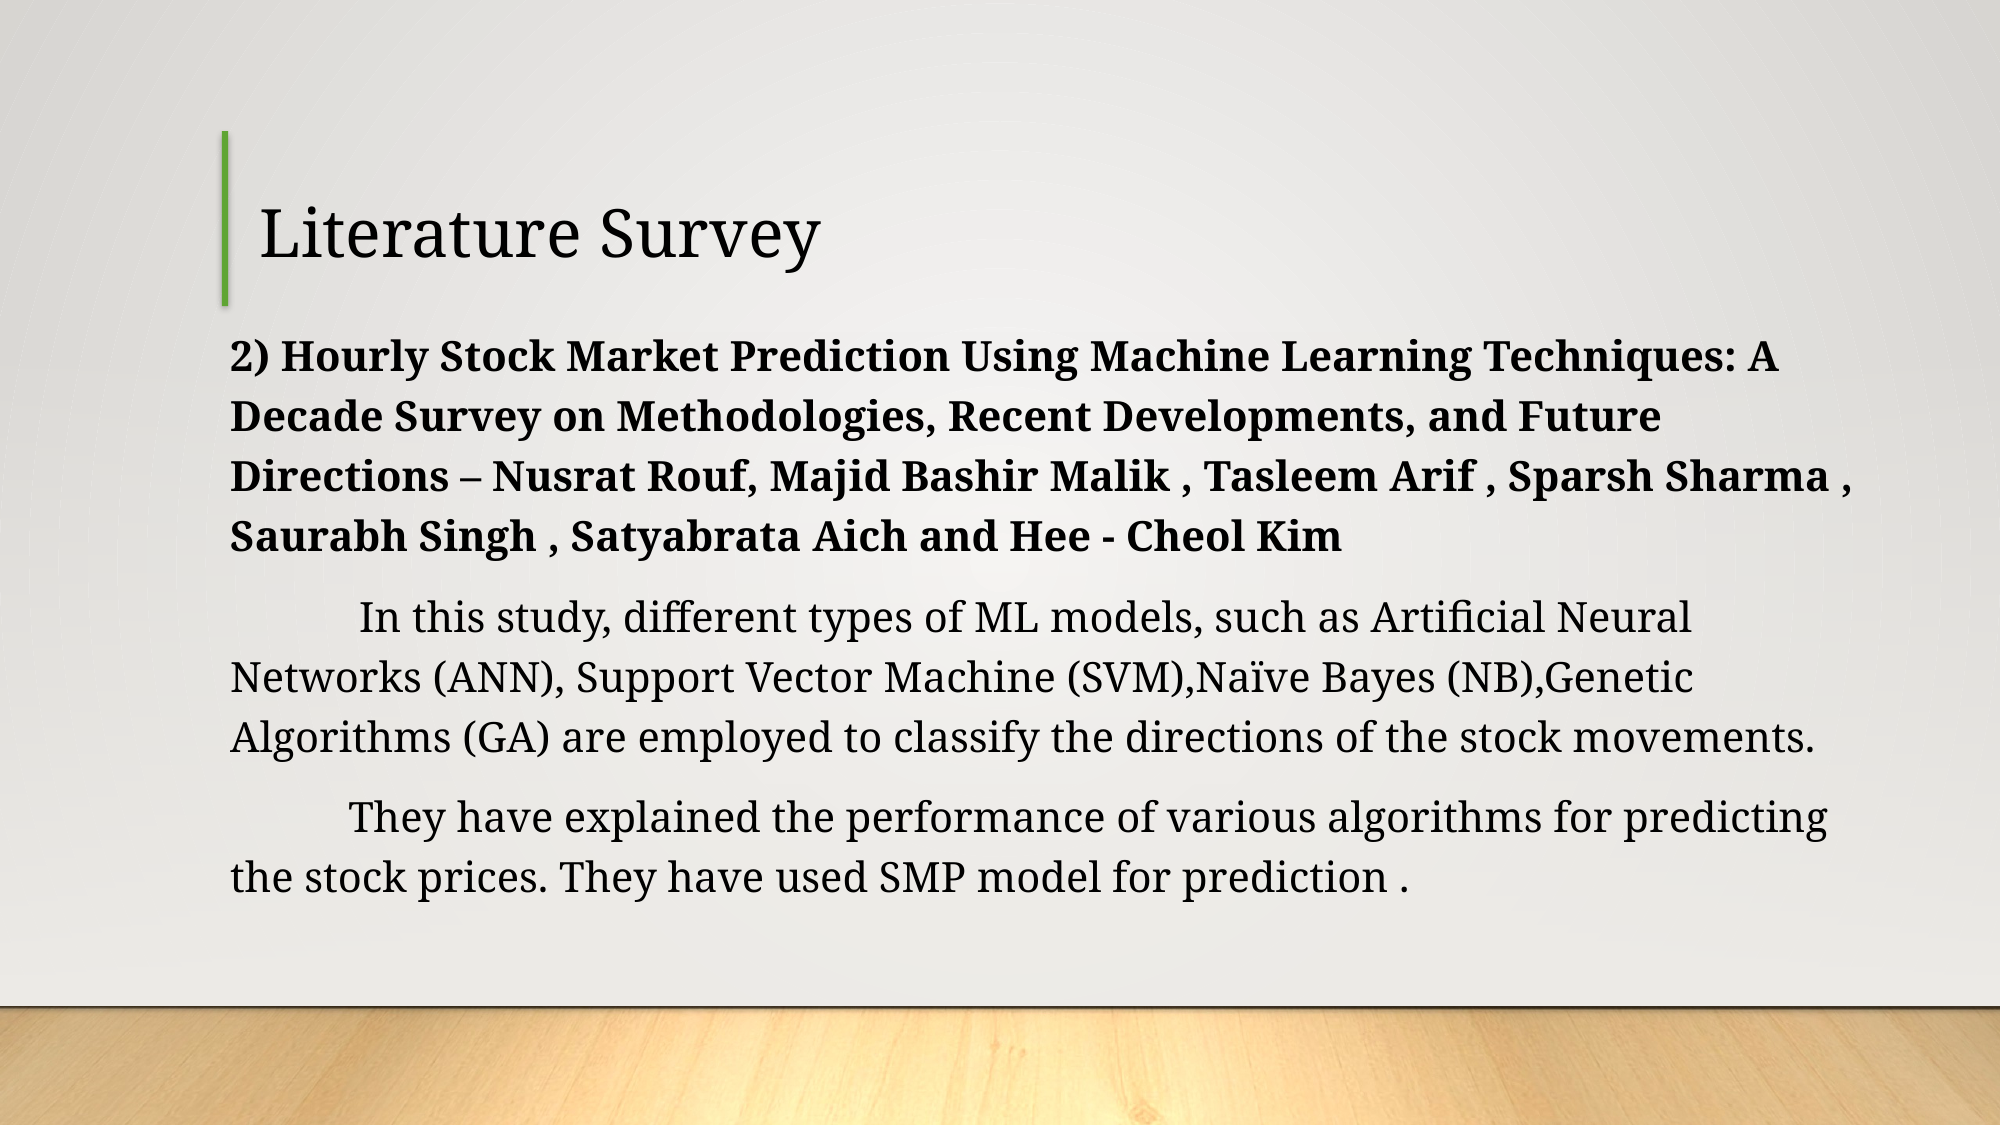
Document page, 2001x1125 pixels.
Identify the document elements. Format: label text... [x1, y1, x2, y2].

text_box 2) Hourly Stock Market Prediction Using Machine Learning Techniques: A Decade Survey on Methodologies, Recent Developments, and Future Directions – Nusrat Rouf, Majid Bashir Malik , Tasleem Arif , Sparsh Sharma , Saurabh Singh , Satyabrata Aich and Hee - Cheol Kim In this study, different types of ML models, such as Artificial Neural Networks (ANN), Support Vector Machine (SVM),Naïve Bayes (NB),Genetic Algorithms (GA) are employed to classify the directions of the stock movements. They have explained the performance of various algorithms for predicting the stock prices. They have used SMP model for prediction . [215, 241, 1891, 928]
text_box Literature Survey [244, 107, 1807, 241]
picture [0, 1006, 2000, 1125]
